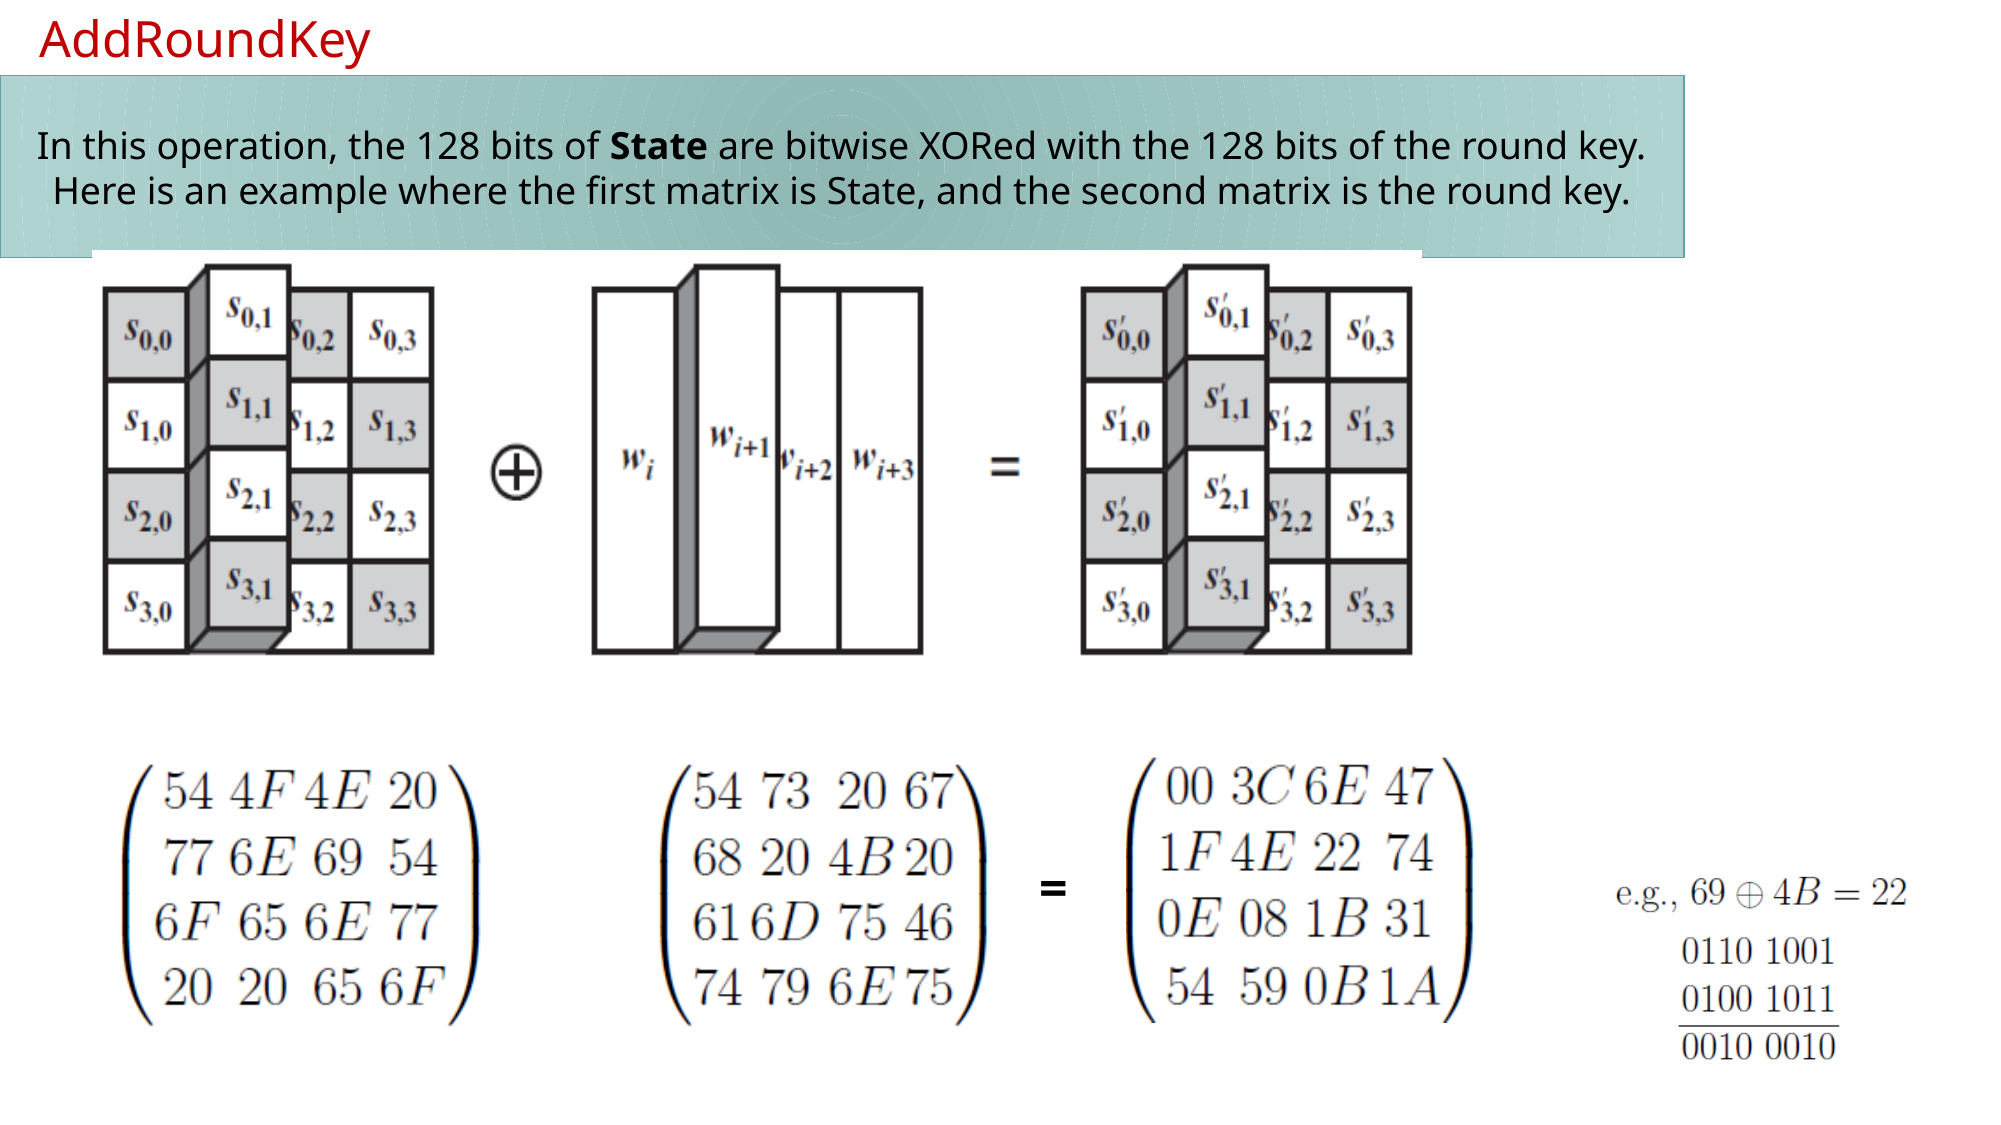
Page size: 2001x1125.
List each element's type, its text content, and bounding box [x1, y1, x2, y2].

picture [121, 738, 992, 1035]
picture [1125, 750, 1479, 1023]
picture [92, 249, 1422, 676]
text_box AddRoundKey [24, 0, 1025, 75]
text_box = [1484, 848, 2000, 924]
text_box = [1025, 848, 1118, 924]
text_box In this operation, the 128 bits of State are bitwise XORed with the 128 bits of the round key. Here is an example where the first matrix is State, and the second matrix is the round key. [0, 75, 1685, 258]
picture [1611, 872, 1918, 1067]
